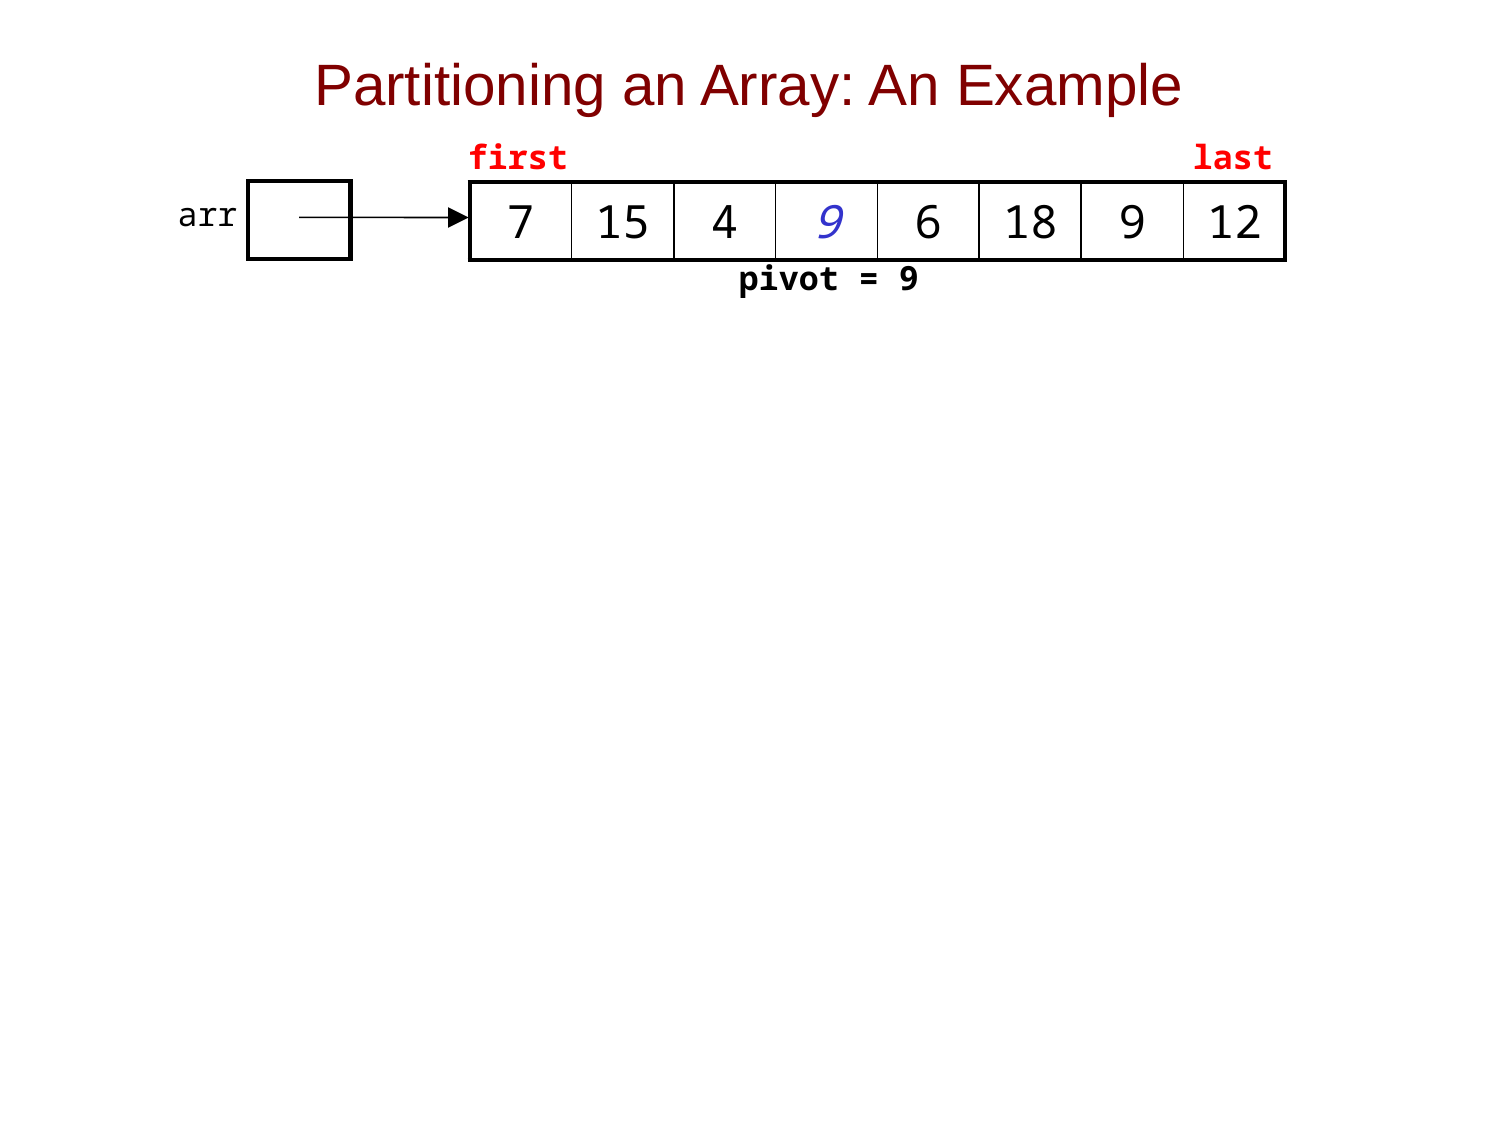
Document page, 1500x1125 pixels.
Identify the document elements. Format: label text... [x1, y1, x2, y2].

text_box pivot = 9 [724, 249, 934, 305]
text_box arr [162, 185, 253, 240]
table_header 18 [980, 184, 1080, 258]
text_box first [453, 129, 583, 184]
title Partitioning an Array: An Example [112, 12, 1386, 138]
table_header 7 [472, 184, 571, 258]
table_header 9 [1082, 184, 1183, 258]
table_header 12 [1184, 184, 1283, 258]
table_header 9 [776, 184, 877, 249]
list [47, 138, 1480, 1060]
text_box last [1178, 129, 1288, 184]
text_box [299, 207, 469, 228]
table_header 15 [572, 184, 673, 258]
table_header [250, 183, 348, 257]
table_header 4 [675, 184, 775, 258]
table_header 6 [878, 184, 978, 258]
